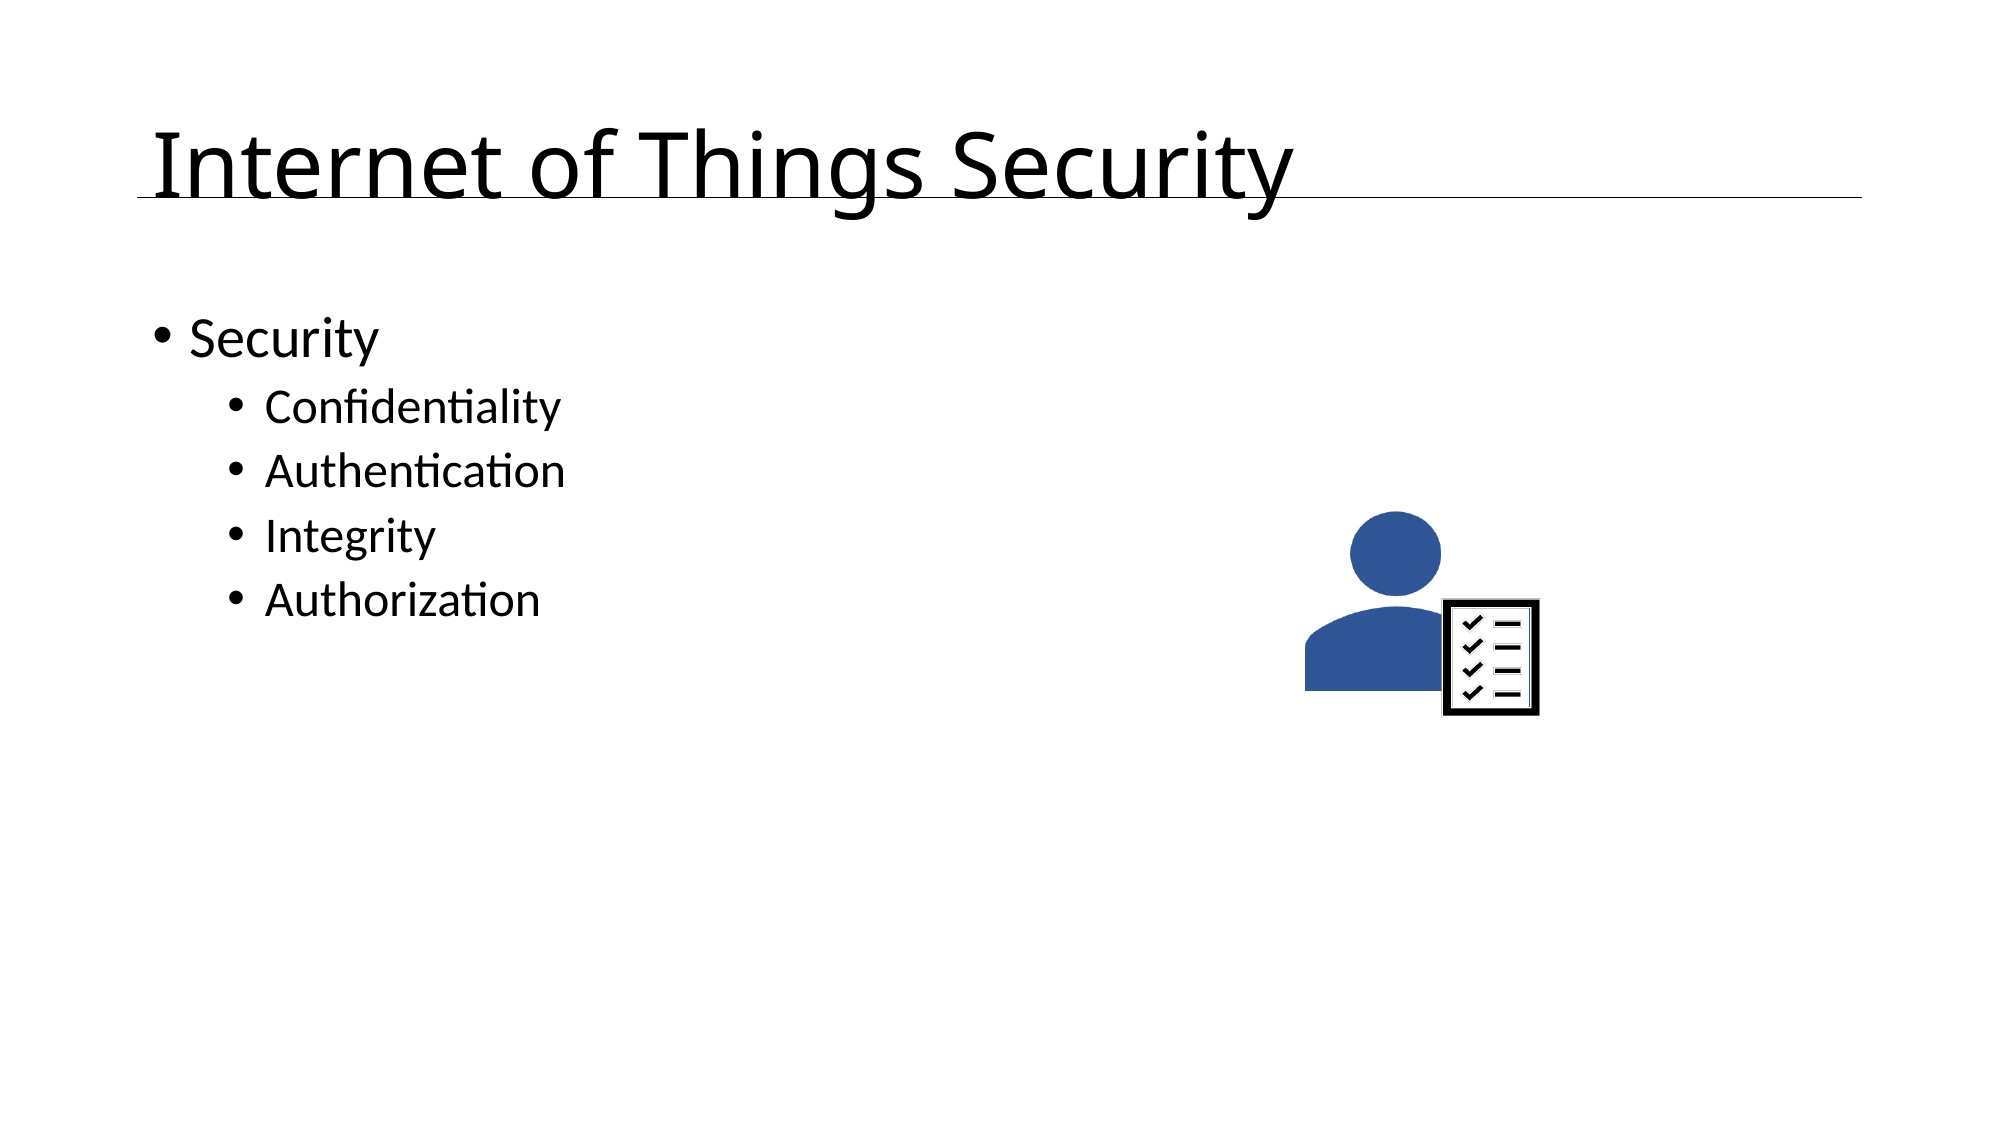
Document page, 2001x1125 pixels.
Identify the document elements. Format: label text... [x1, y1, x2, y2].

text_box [1259, 474, 1567, 729]
list Security Confidentiality Authentication Integrity Authorization [137, 299, 1863, 1014]
title Internet of Things Security [137, 59, 1863, 278]
